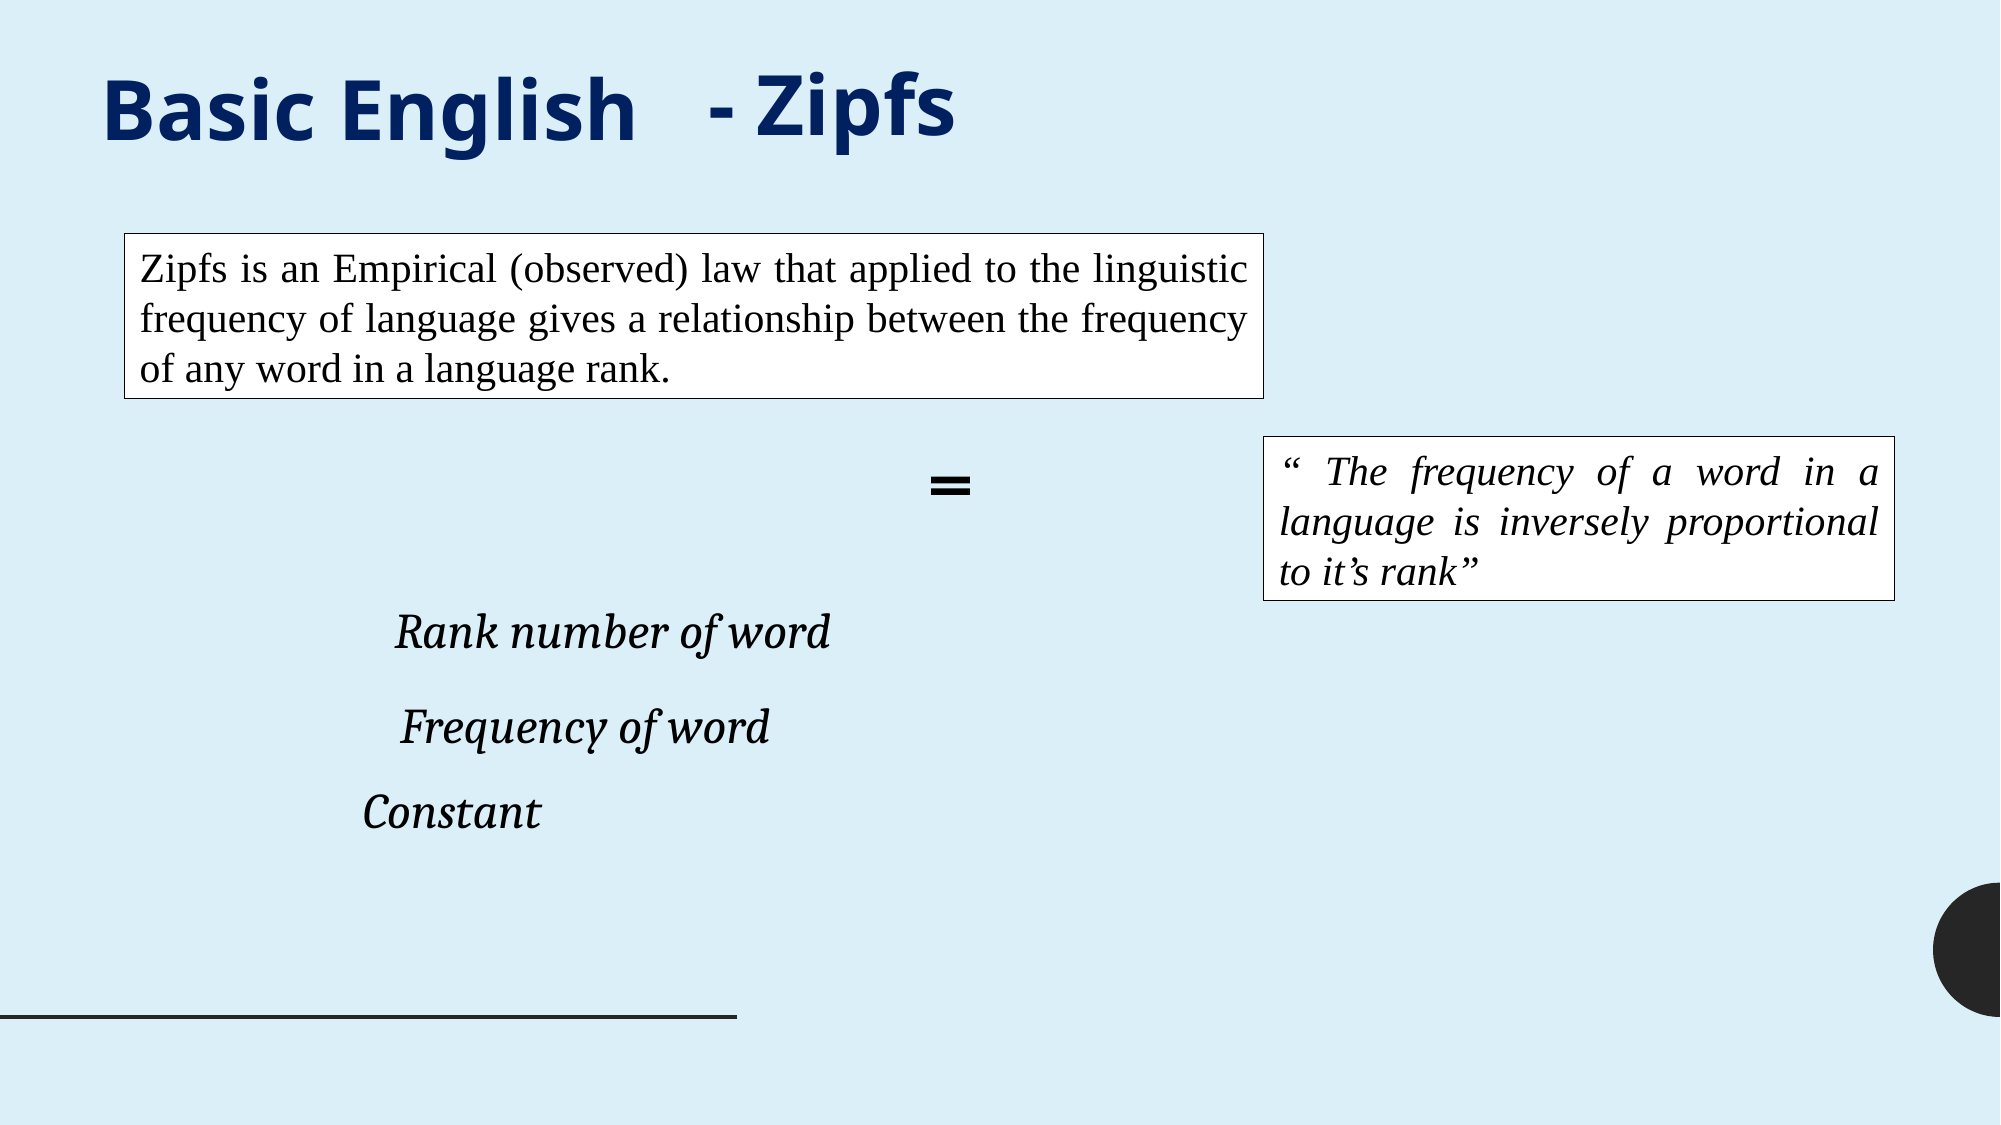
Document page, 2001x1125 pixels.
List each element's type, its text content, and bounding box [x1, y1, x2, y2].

text_box Zipfs is an Empirical (observed) law that applied to the linguistic frequency of language gives a relationship between the frequency of any word in a language rank. [124, 233, 1264, 399]
text_box “ The frequency of a word in a language is inversely proportional to it’s rank” [1263, 436, 1895, 601]
text_box - Zipfs [693, 44, 973, 160]
text_box Basic English [86, 50, 655, 165]
